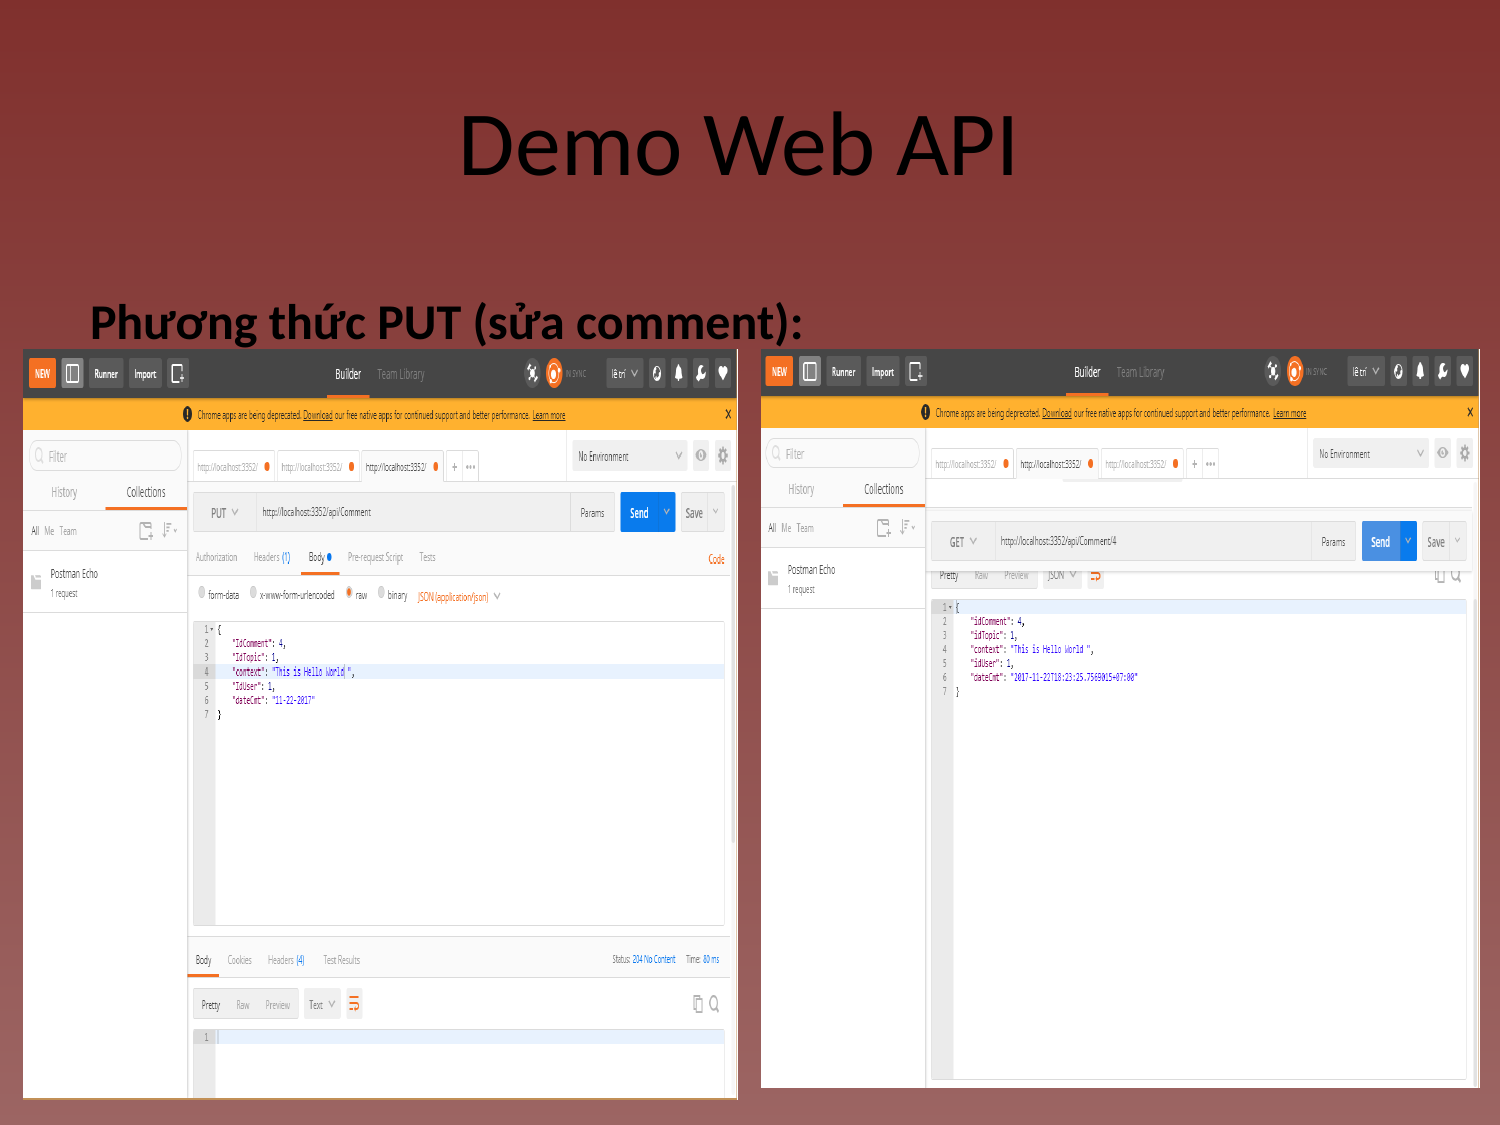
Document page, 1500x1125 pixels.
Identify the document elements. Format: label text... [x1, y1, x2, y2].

list Phương thức PUT (sửa comment): [75, 251, 1425, 357]
title Demo Web API [75, 45, 1425, 233]
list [761, 349, 1480, 1088]
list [22, 349, 738, 1101]
